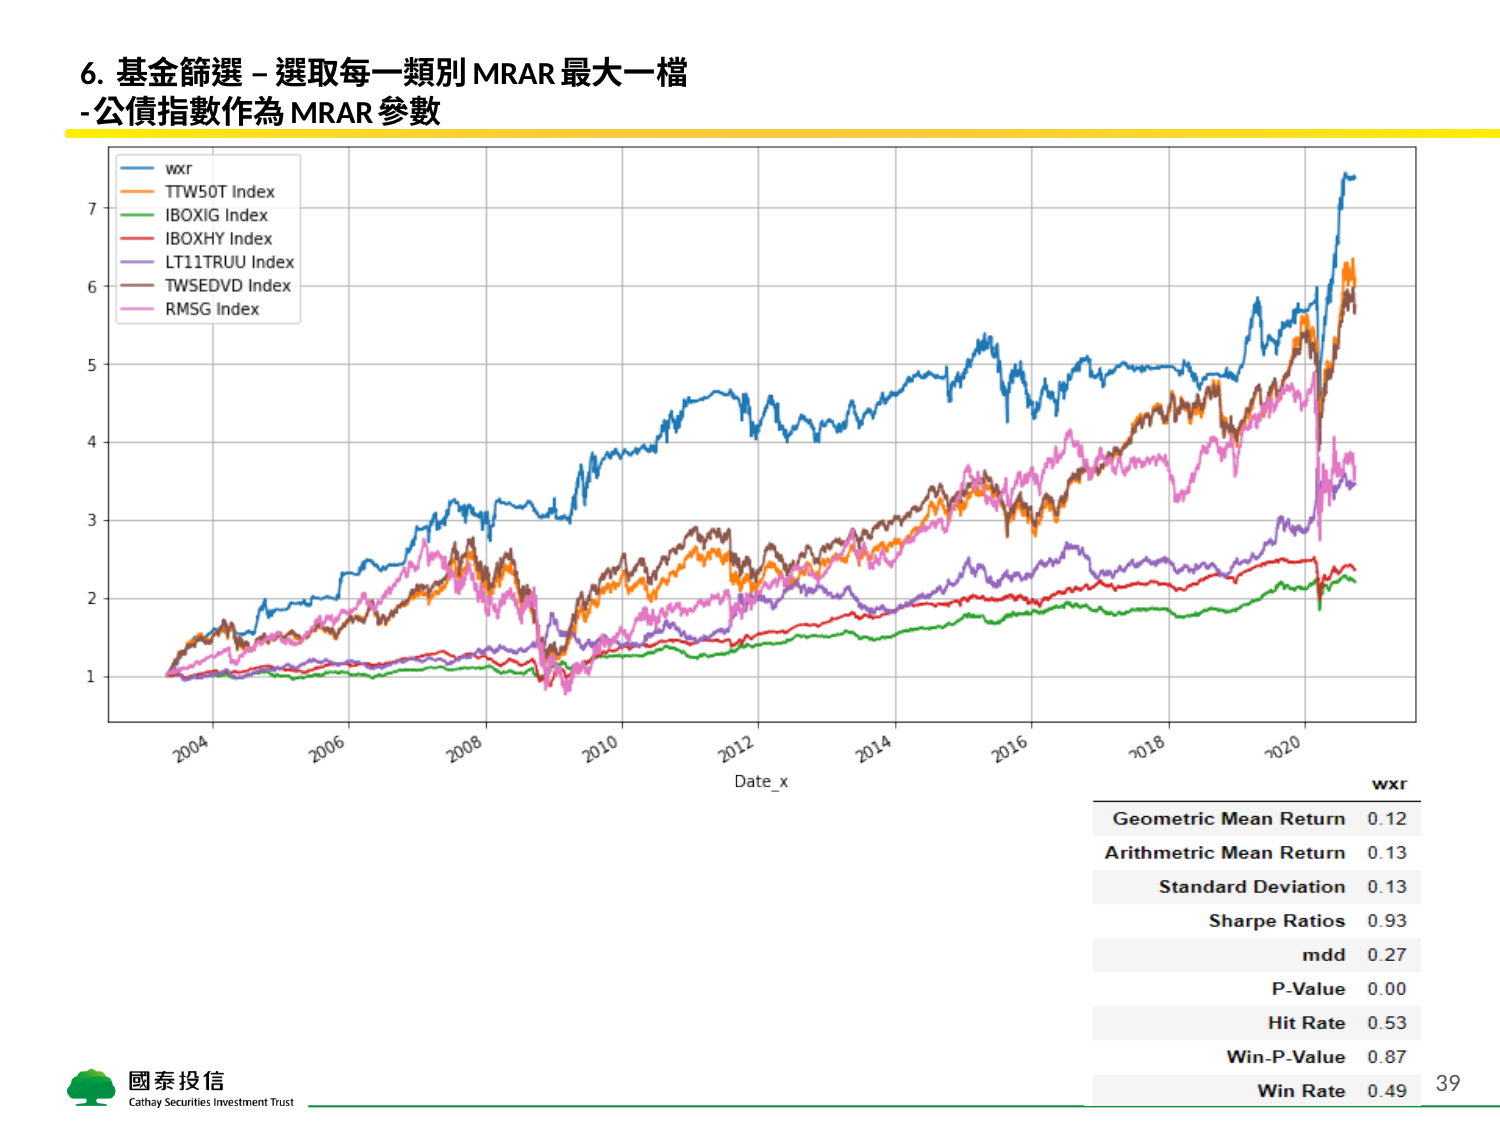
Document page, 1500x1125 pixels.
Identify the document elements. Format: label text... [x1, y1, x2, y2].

picture [1436, 129, 1500, 138]
slide_number 39 [1424, 1058, 1500, 1106]
title 6. 基金篩選 – 選取每一類別MRAR最大一檔 -公債指數作為MRAR參數 [64, 45, 1436, 138]
picture [67, 136, 1500, 1108]
